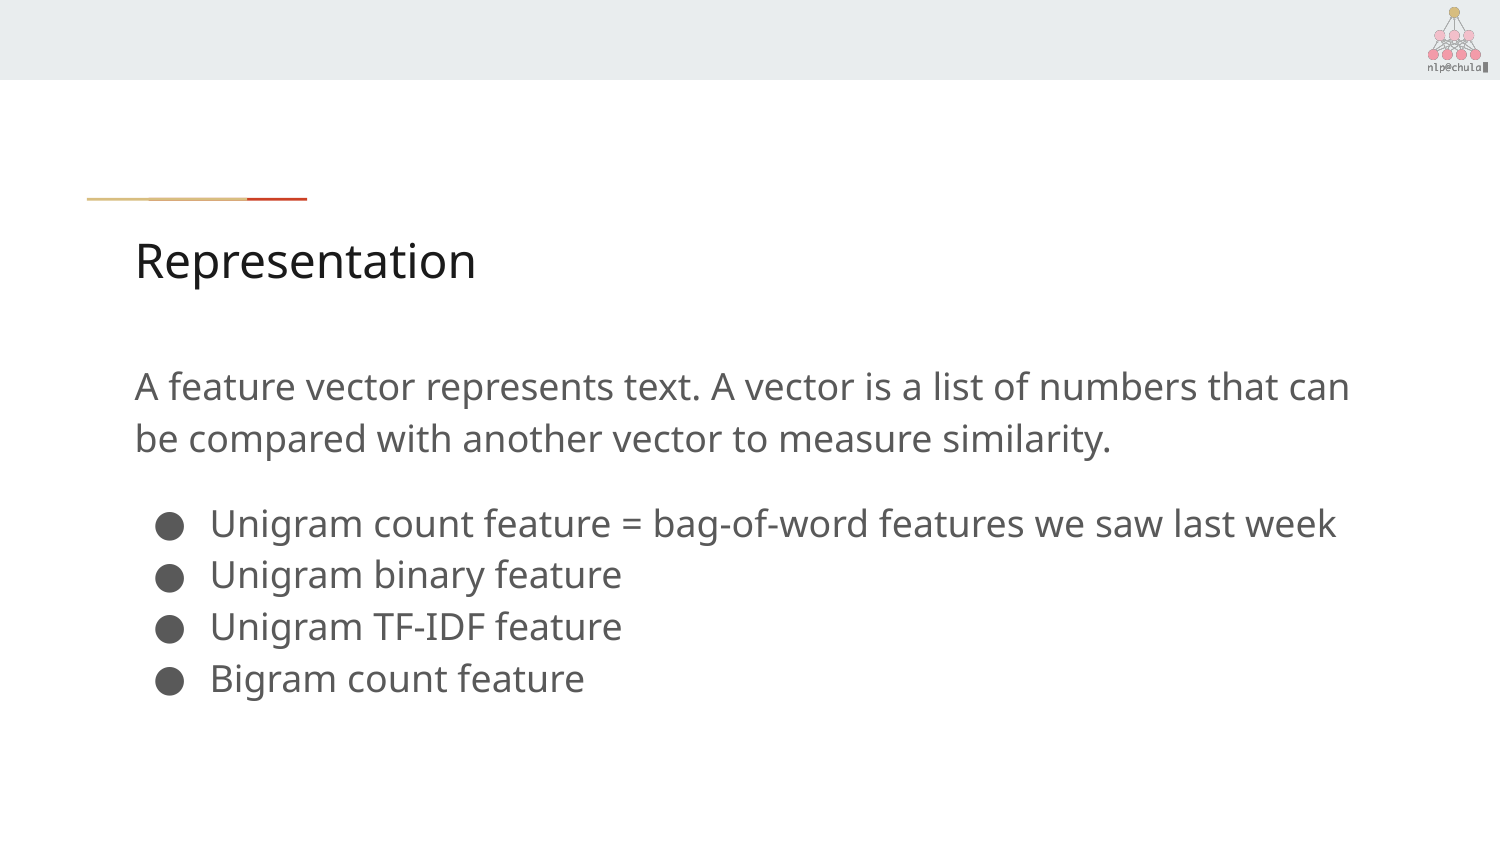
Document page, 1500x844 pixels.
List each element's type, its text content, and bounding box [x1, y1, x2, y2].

title Representation [119, 216, 1381, 305]
list A feature vector represents text. A vector is a list of numbers that can be compared with another vector to measure similarity. Unigram count feature = bag-of-word features we saw last week Unigram binary feature Unigram TF-IDF feature Bigram count feature [119, 341, 1381, 755]
picture [1428, 7, 1488, 73]
